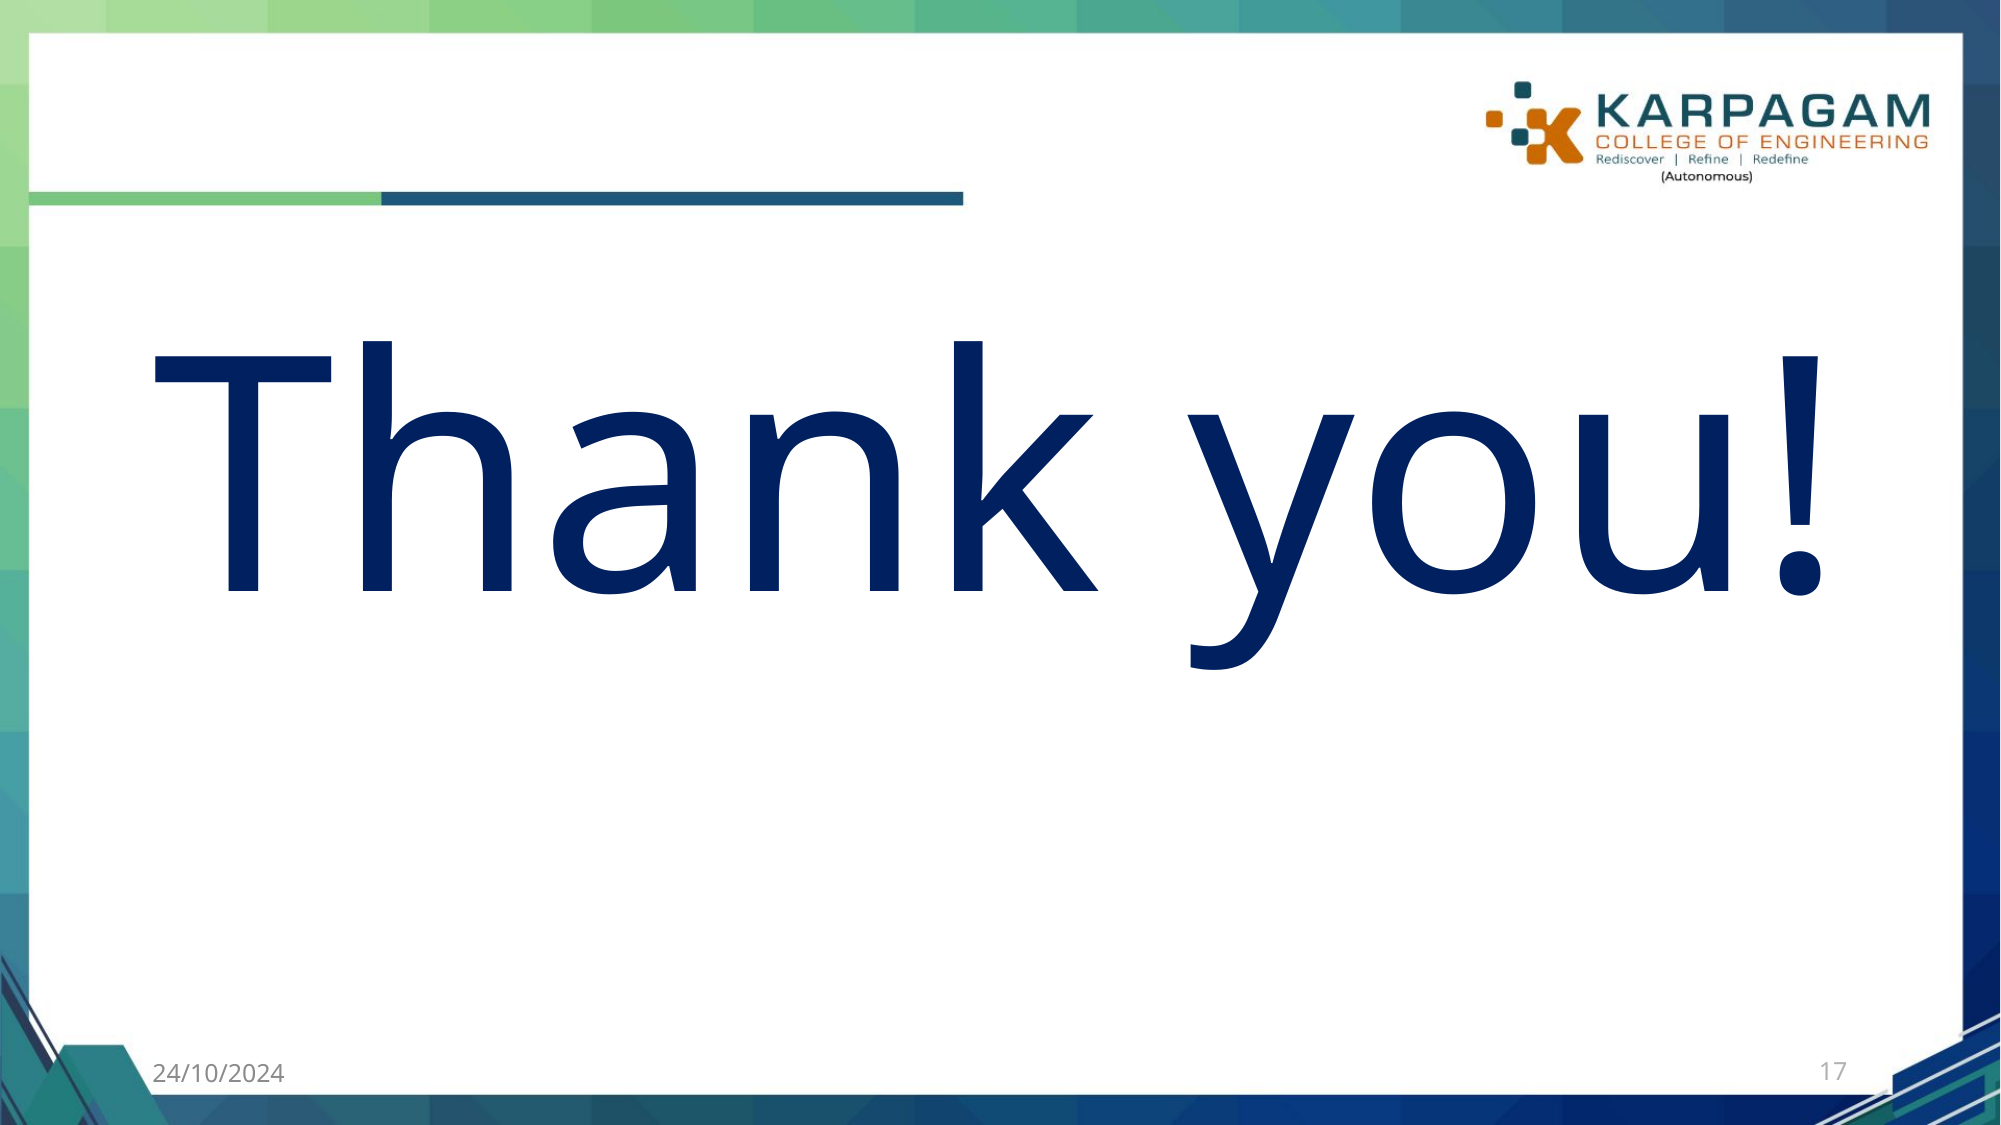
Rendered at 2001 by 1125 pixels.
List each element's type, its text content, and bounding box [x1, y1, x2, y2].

title [137, 59, 1863, 278]
list Thank you! [137, 299, 1863, 1014]
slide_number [137, 1042, 588, 1103]
picture [0, 0, 2001, 1125]
slide_number 17 [1412, 1042, 1863, 1103]
